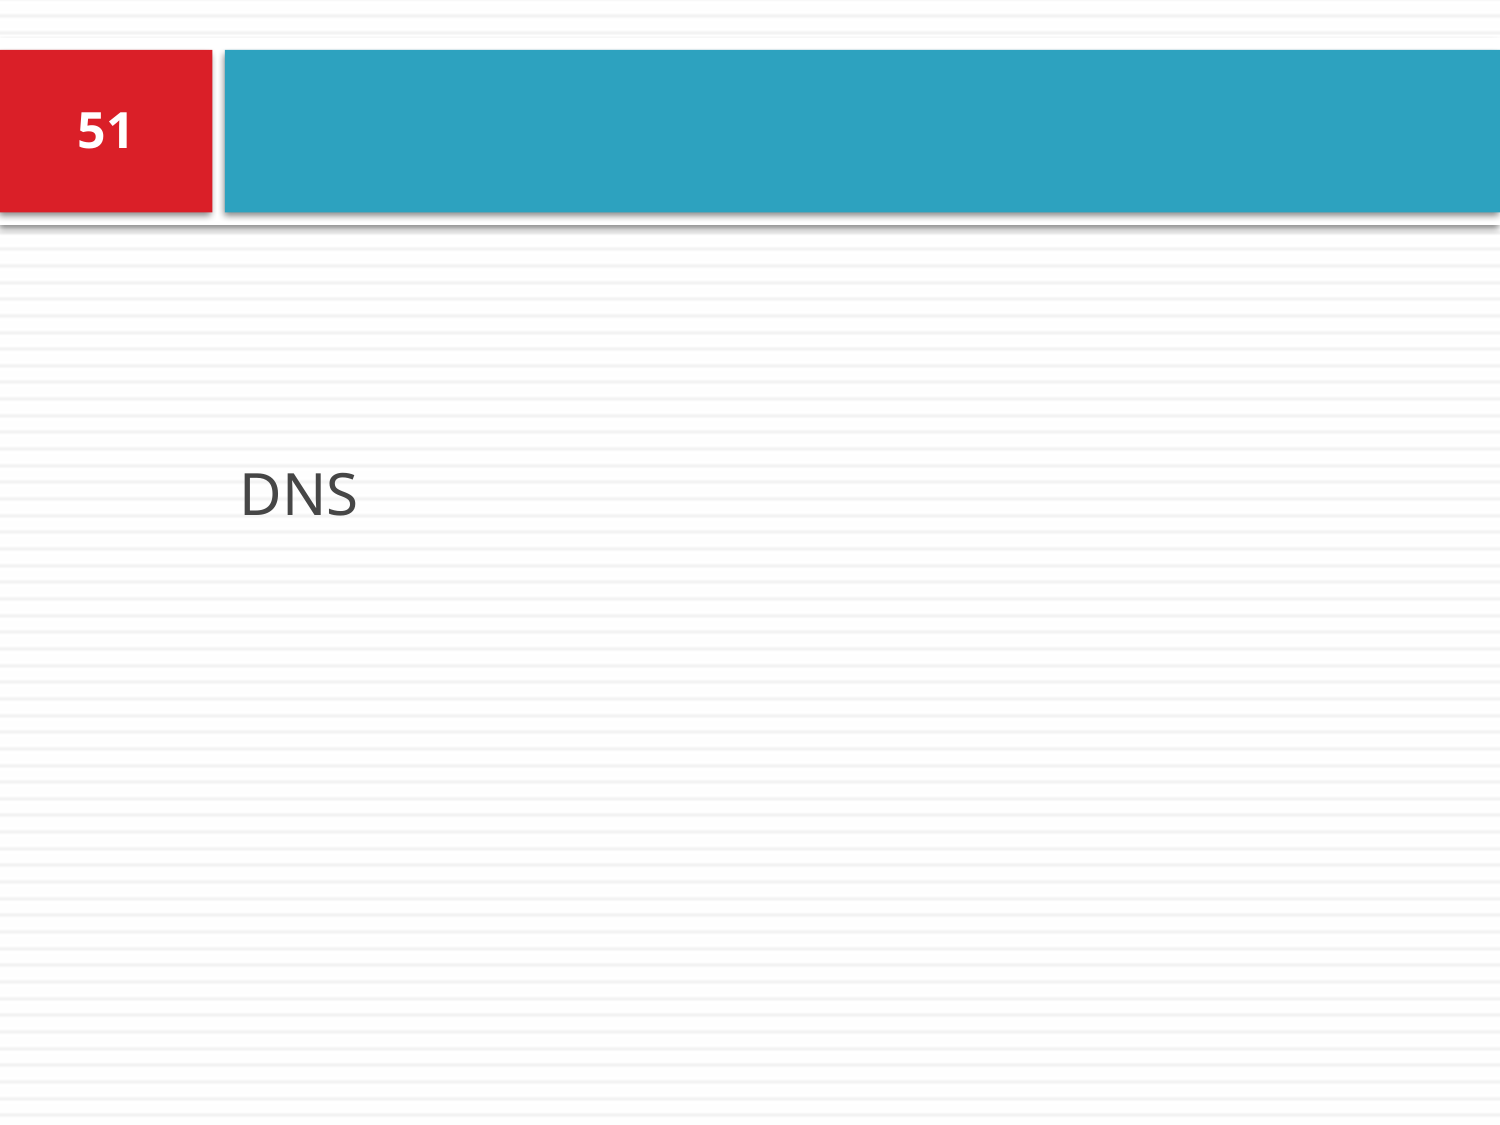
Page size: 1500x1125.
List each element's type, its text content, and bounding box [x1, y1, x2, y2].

list DNS [225, 450, 1394, 725]
slide_number 51 [0, 75, 213, 191]
